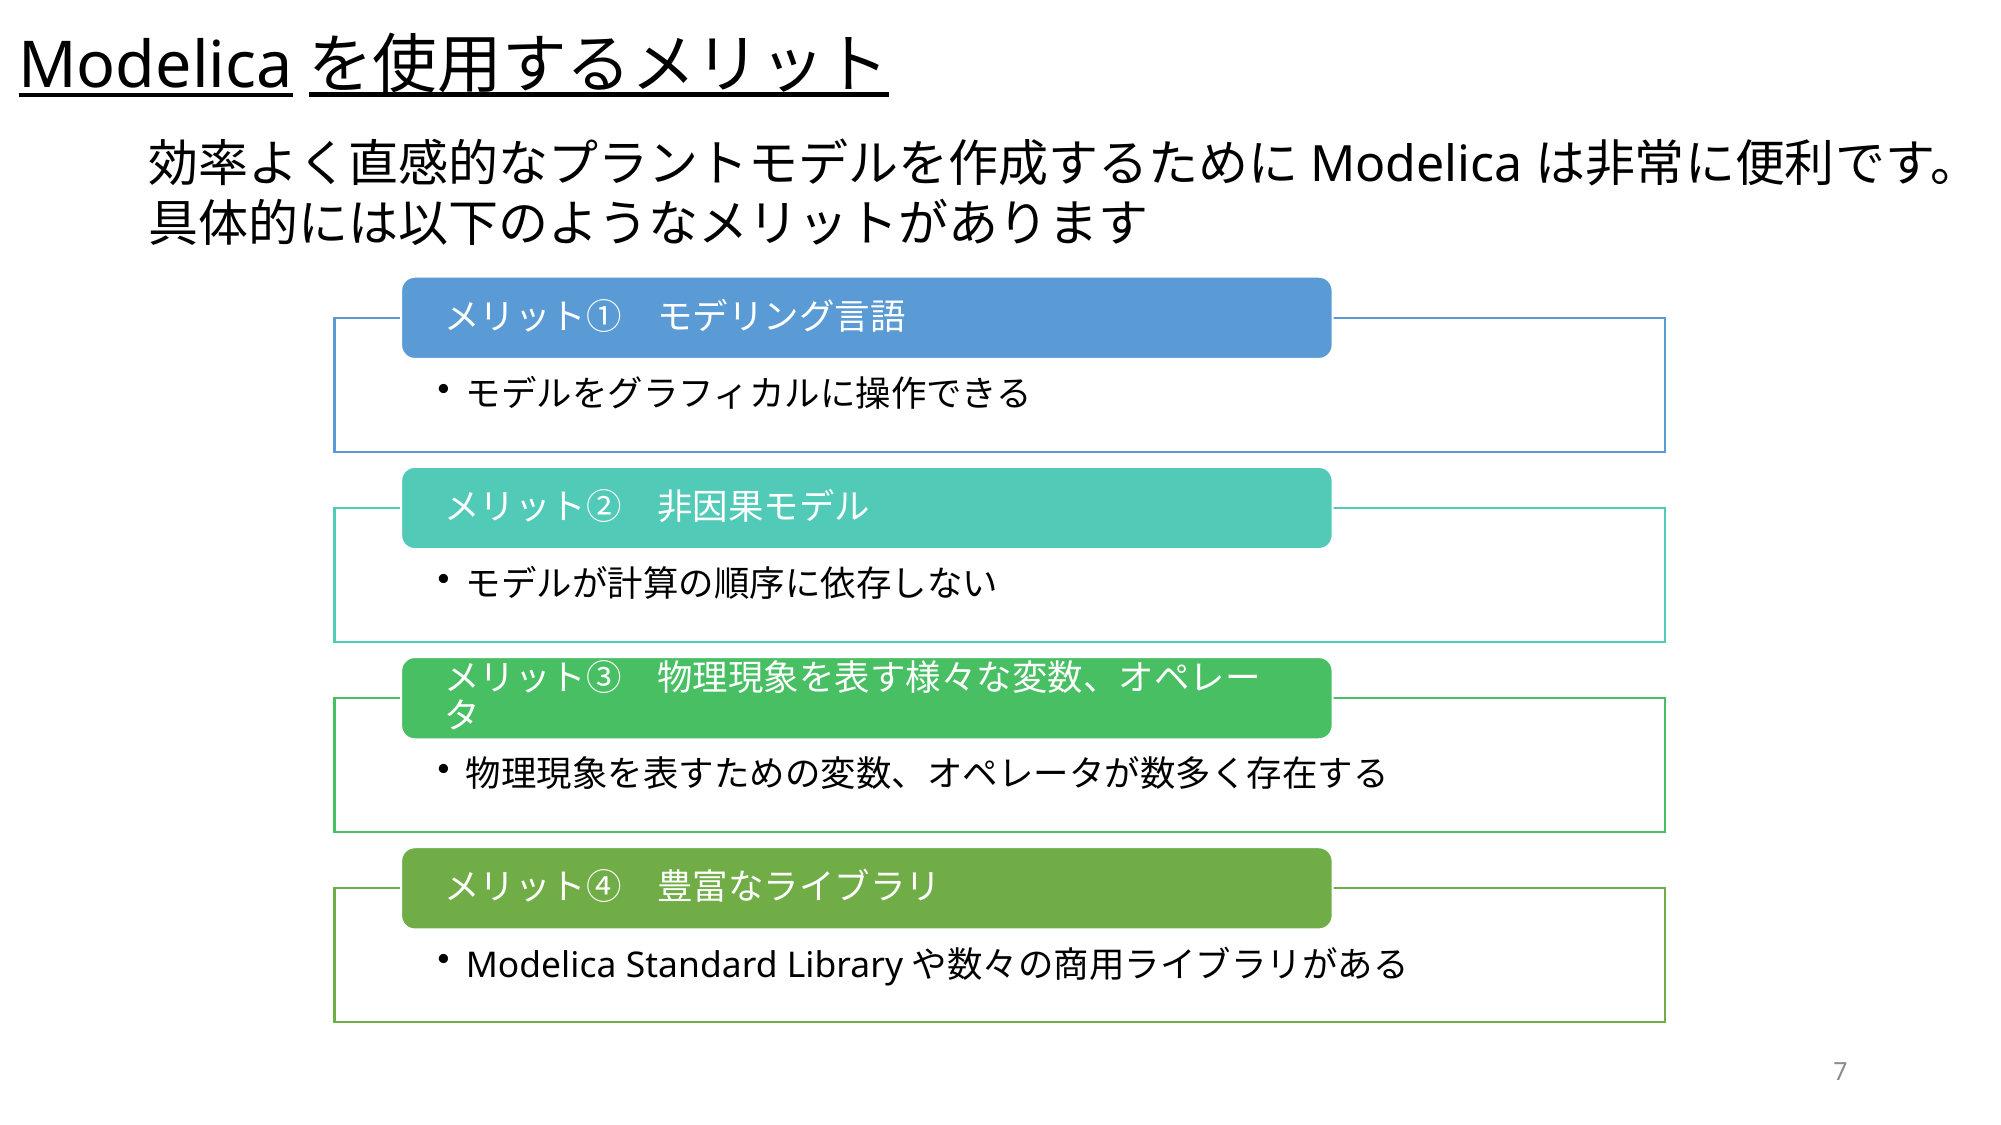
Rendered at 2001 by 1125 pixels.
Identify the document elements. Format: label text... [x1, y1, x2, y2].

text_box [334, 256, 1666, 1043]
slide_number 7 [1412, 1042, 1863, 1103]
text_box Modelicaを使用するメリット [10, 14, 898, 109]
text_box 効率よく直感的なプラントモデルを作成するためにModelicaは非常に便利です。 具体的には以下のようなメリットがあります [133, 123, 2000, 259]
